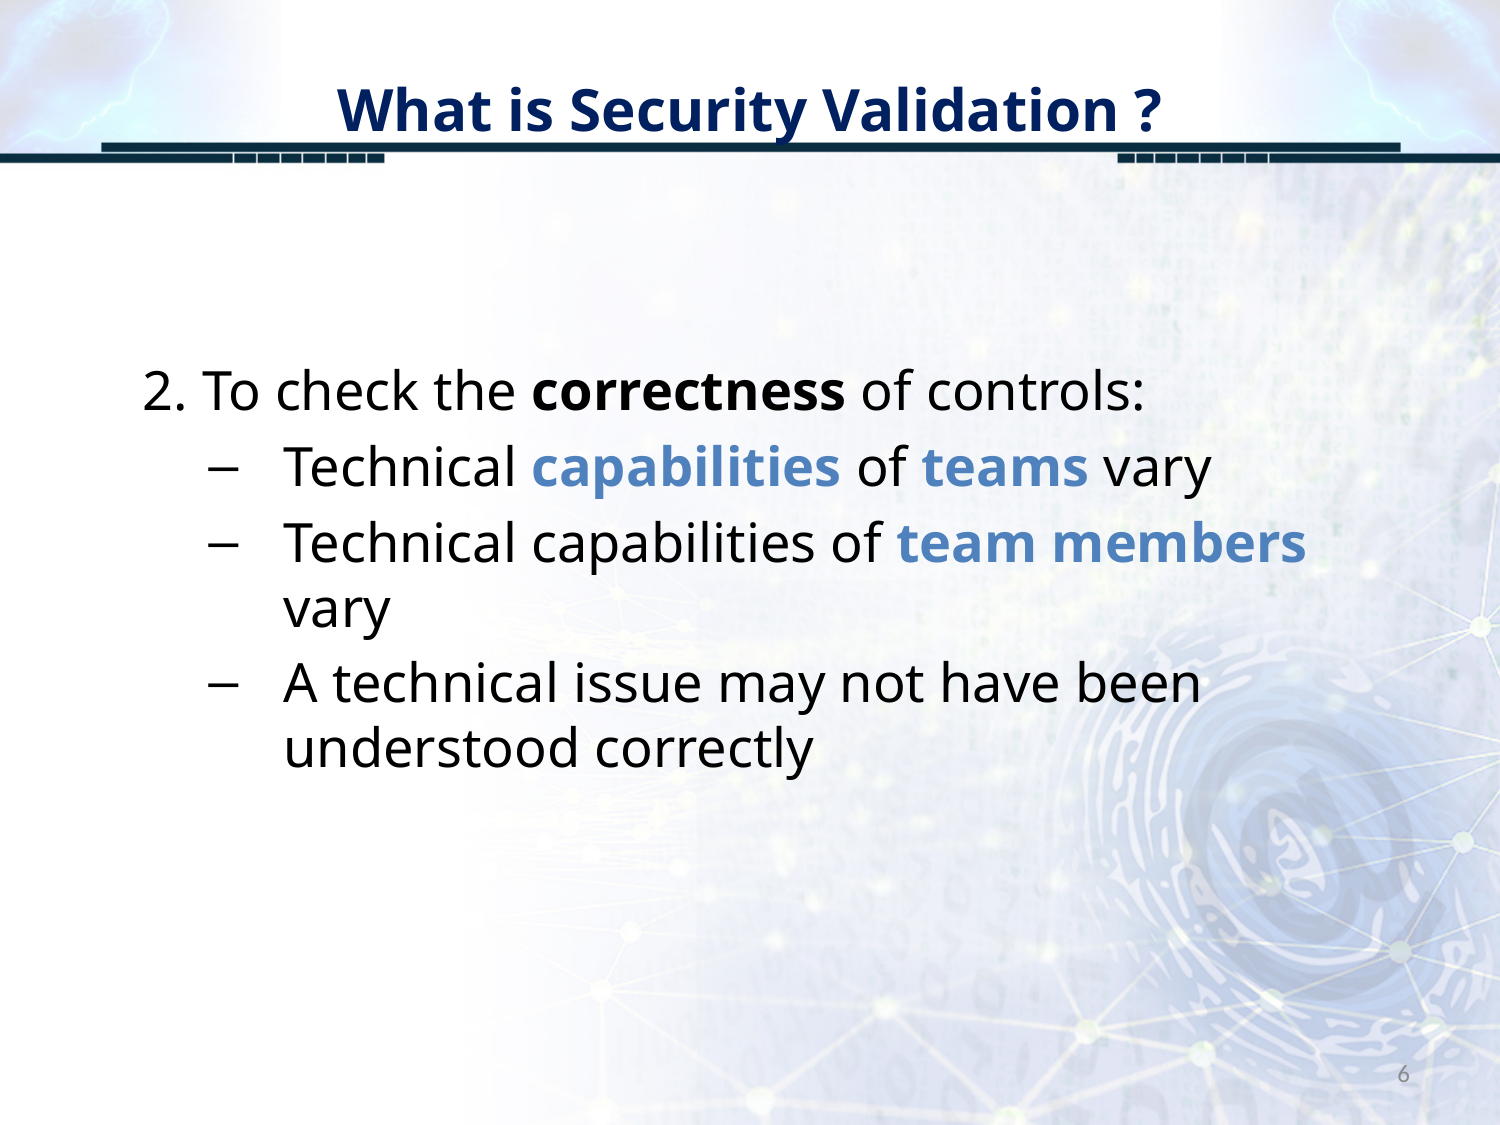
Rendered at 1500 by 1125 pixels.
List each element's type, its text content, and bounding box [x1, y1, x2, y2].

title What is Security Validation ? [75, 34, 1425, 182]
slide_number 6 [1074, 1042, 1425, 1103]
list 2. To check the correctness of controls: Technical capabilities of teams vary Technical capabilities of team members vary A technical issue may not have been understood correctly [118, 349, 1432, 1125]
picture [0, 0, 1500, 1125]
